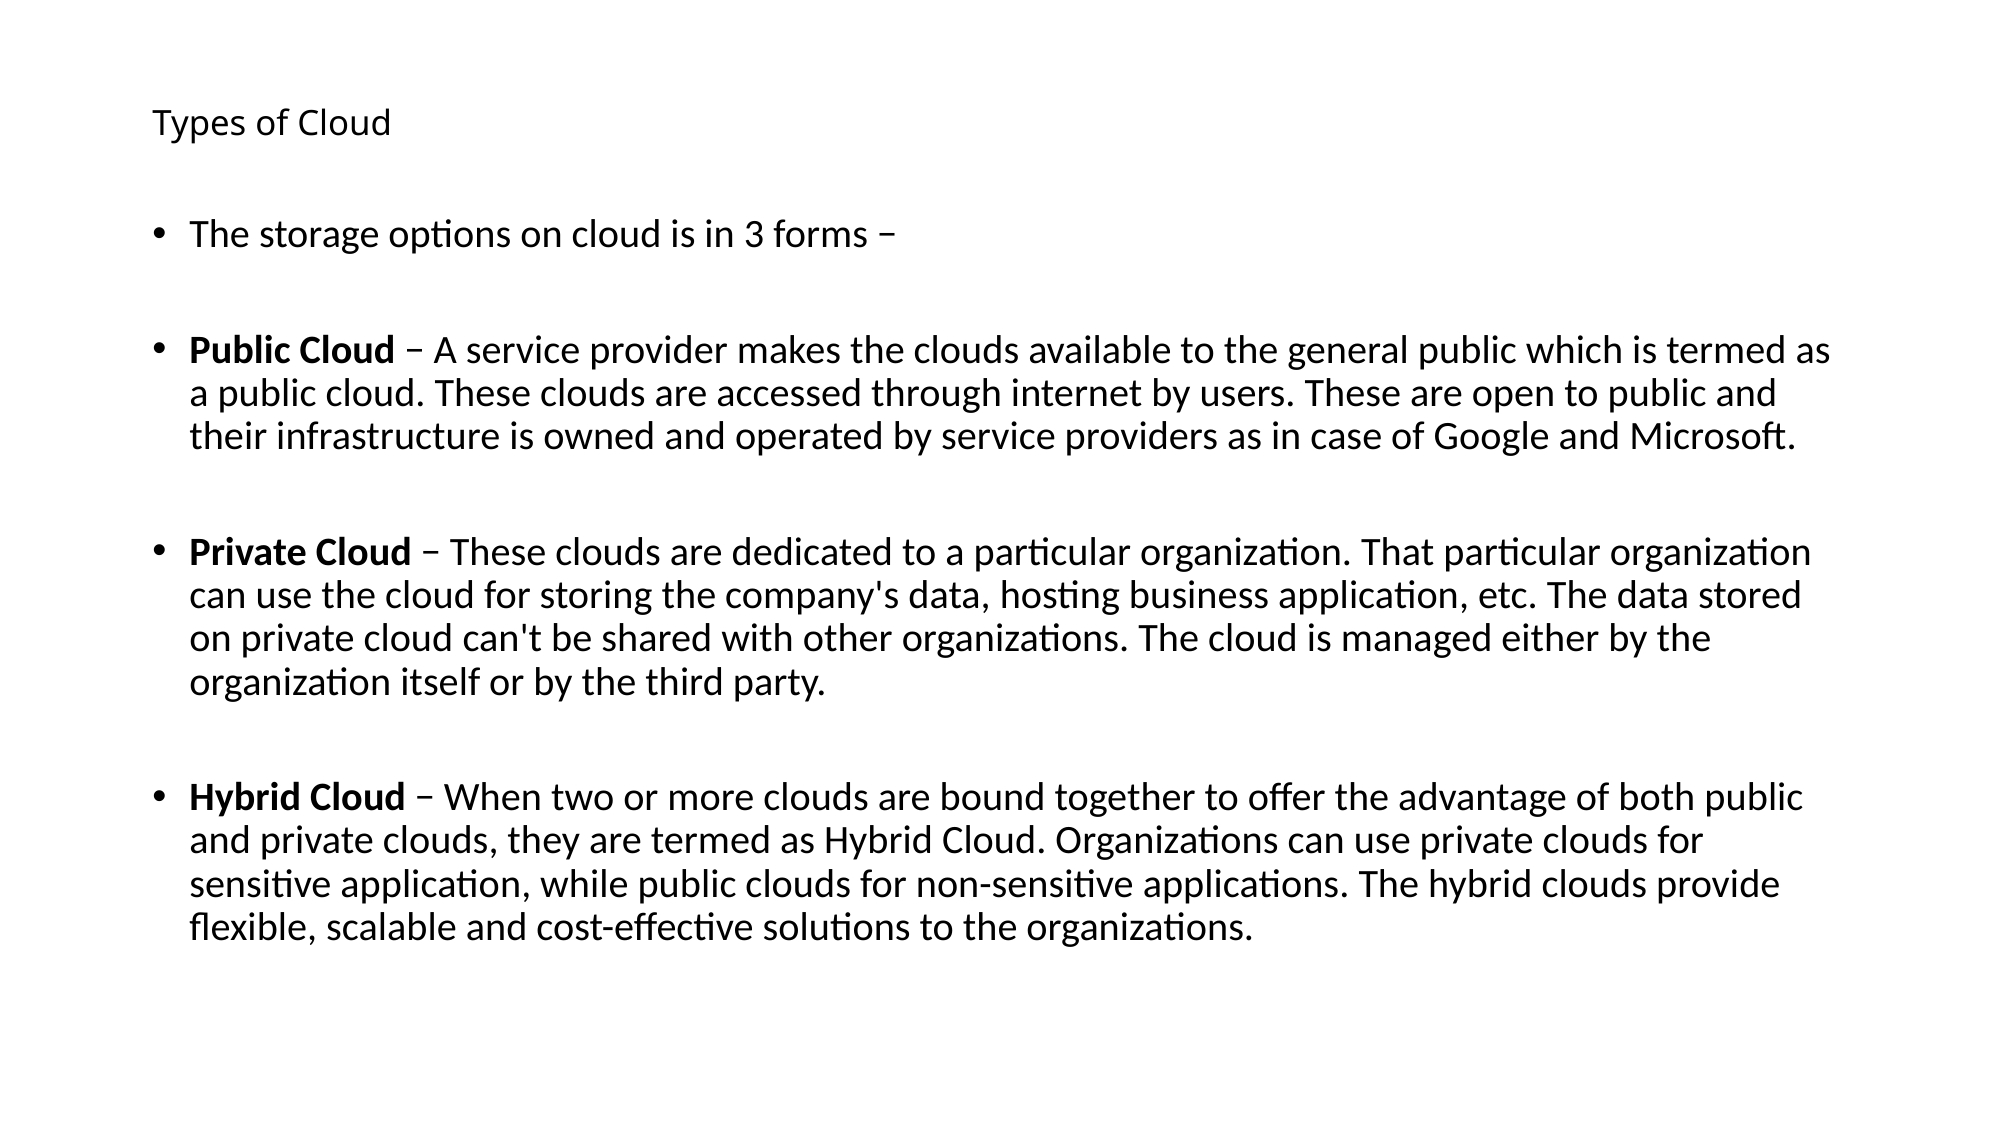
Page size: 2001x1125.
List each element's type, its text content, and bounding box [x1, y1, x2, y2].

title Types of Cloud [137, 59, 1863, 193]
list The storage options on cloud is in 3 forms − Public Cloud − A service provider makes the clouds available to the general public which is termed as a public cloud. These clouds are accessed through internet by users. These are open to public and their infrastructure is owned and operated by service providers as in case of Google and Microsoft. Private Cloud − These clouds are dedicated to a particular organization. That particular organization can use the cloud for storing the company's data, hosting business application, etc. The data stored on private cloud can't be shared with other organizations. The cloud is managed either by the organization itself or by the third party. Hybrid Cloud − When two or more clouds are bound together to offer the advantage of both public and private clouds, they are termed as Hybrid Cloud. Organizations can use private clouds for sensitive application, while public clouds for non-sensitive applications. The hybrid clouds provide flexible, scalable and cost-effective solutions to the organizations. [137, 205, 1863, 969]
